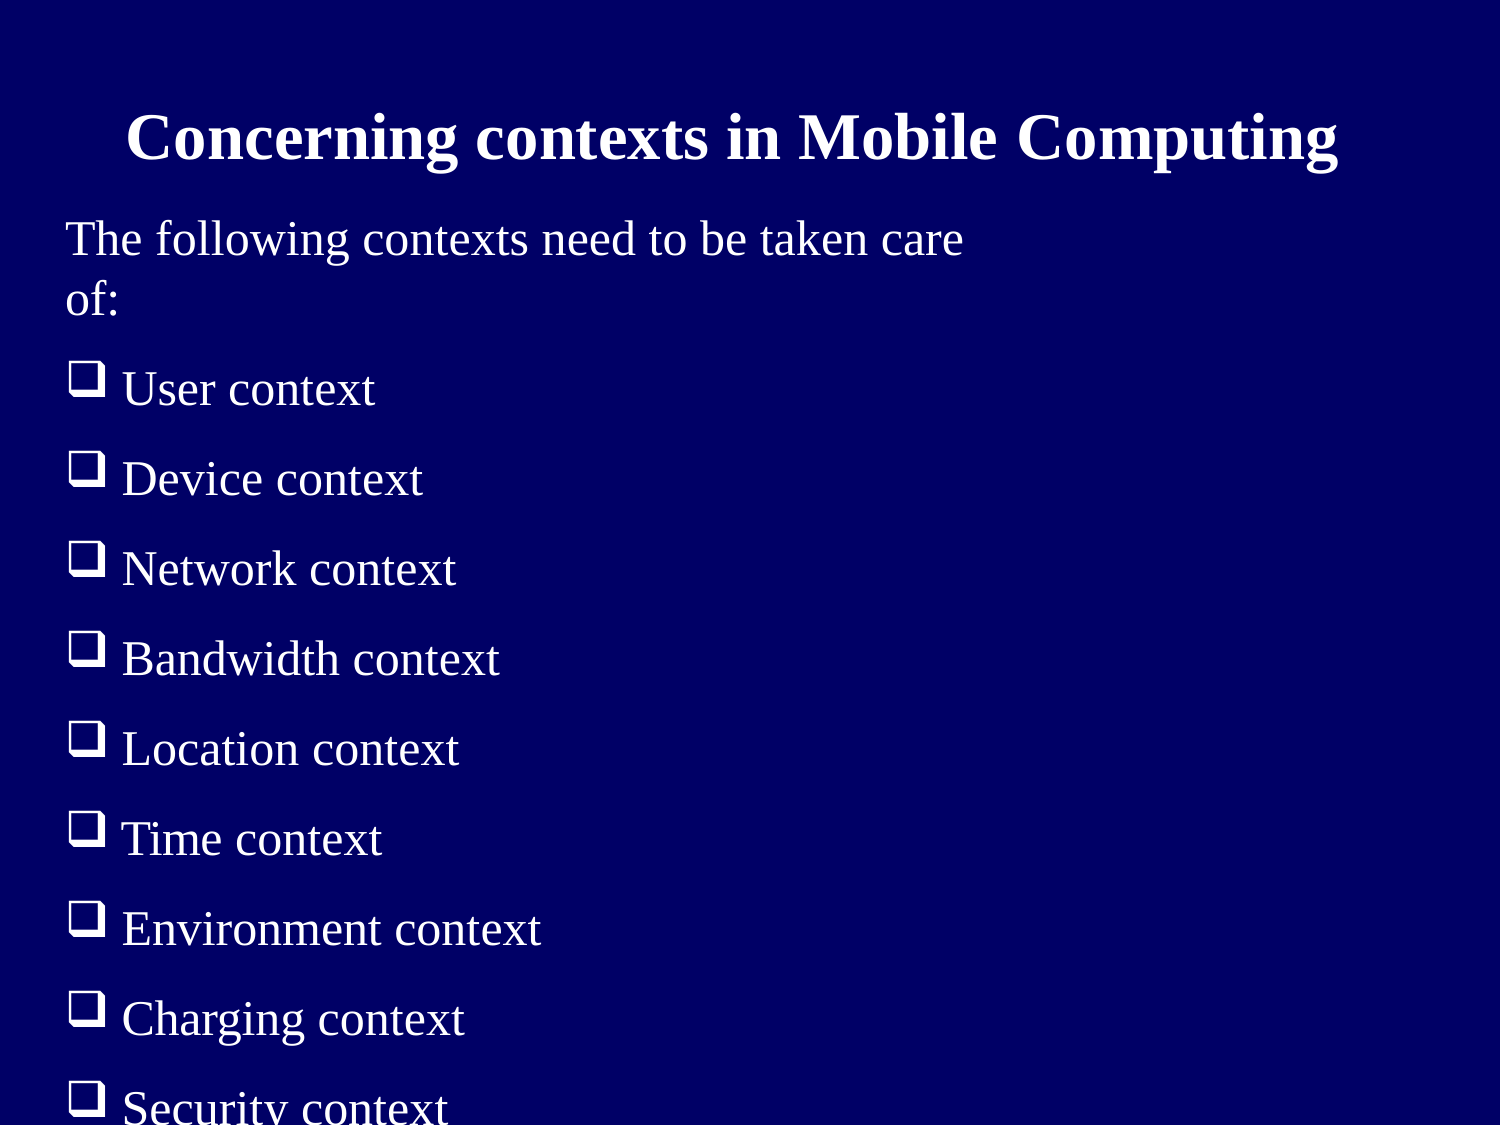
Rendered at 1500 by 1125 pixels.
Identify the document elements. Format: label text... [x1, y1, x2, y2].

title Concerning contexts in Mobile Computing [123, 90, 1340, 281]
text_box The following contexts need to be taken care of: User context Device context Network context Bandwidth context Location context Time context Environment context Charging context Security context [62, 173, 1032, 1125]
